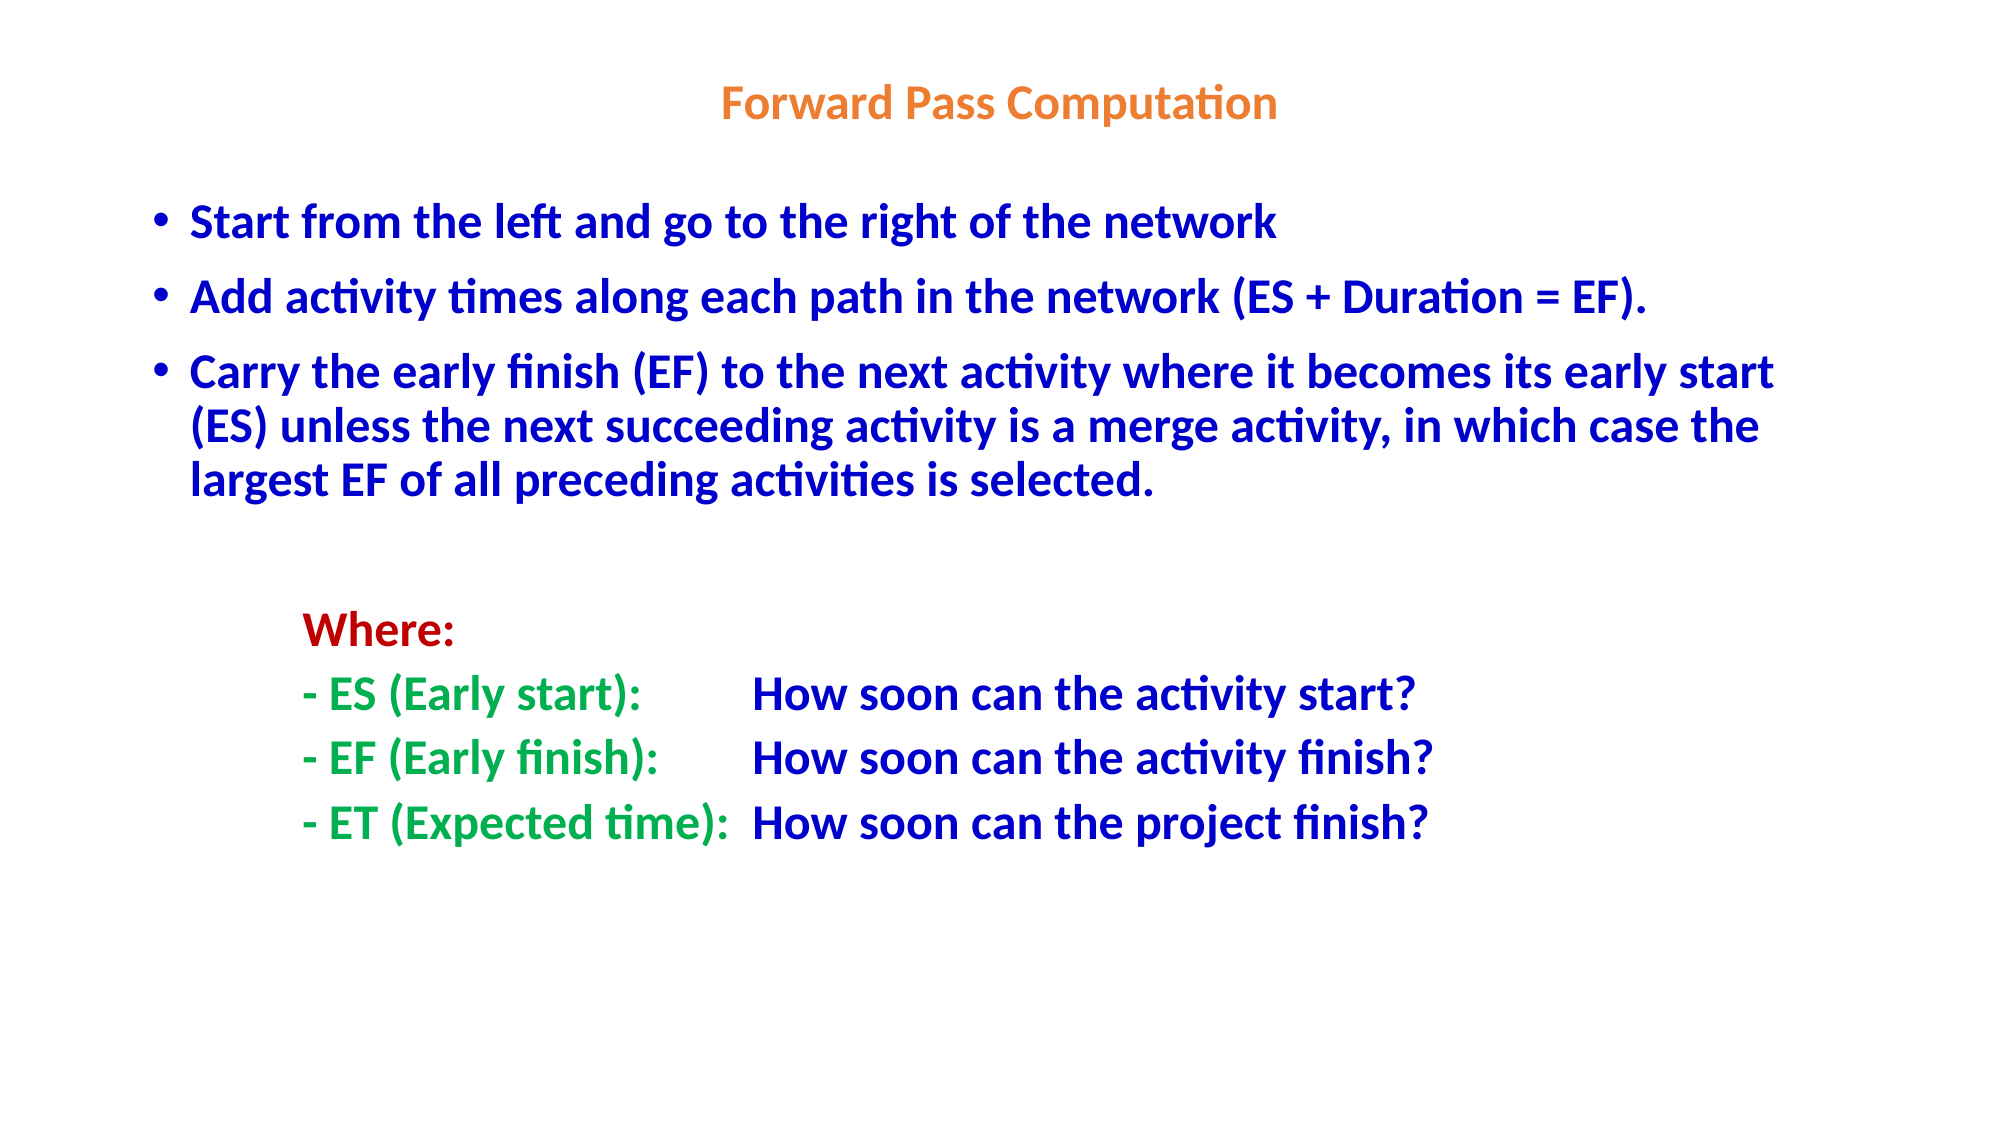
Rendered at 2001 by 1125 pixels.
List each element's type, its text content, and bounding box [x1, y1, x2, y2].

list Start from the left and go to the right of the network Add activity times along each path in the network (ES + Duration = EF). Carry the early finish (EF) to the next activity where it becomes its early start (ES) unless the next succeeding activity is a merge activity, in which case the largest EF of all preceding activities is selected. Where: - ES (Early start): How soon can the activity start? - EF (Early finish): How soon can the activity finish? - ET (Expected time): How soon can the project finish? [137, 188, 1863, 1014]
title Forward Pass Computation [137, 59, 1863, 148]
